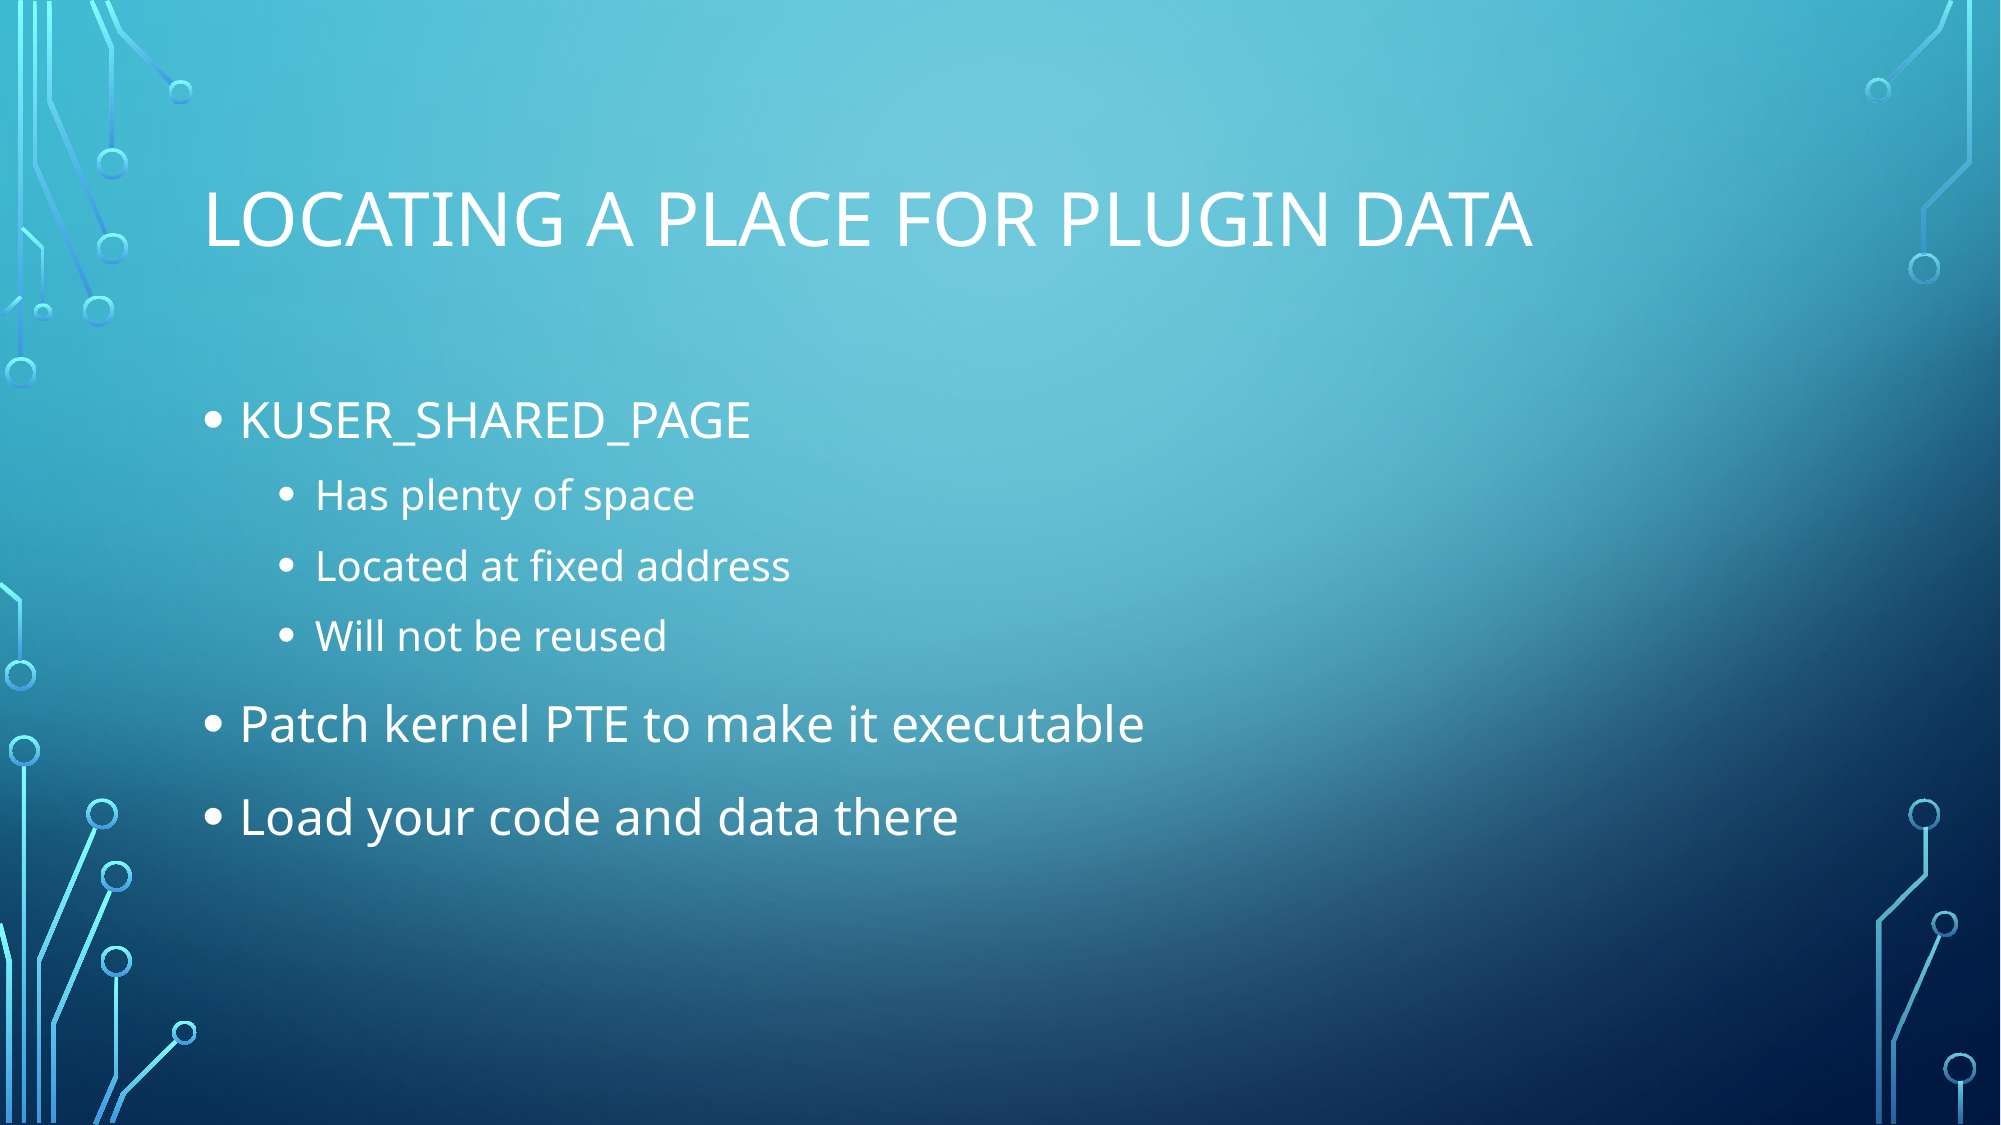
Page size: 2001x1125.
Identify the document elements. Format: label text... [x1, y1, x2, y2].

list KUSER_SHARED_PAGE Has plenty of space Located at fixed address Will not be reused Patch kernel PTE to make it executable Load your code and data there [187, 369, 1813, 950]
title LOCATING A PLACE FOR PLUGIN DATA [187, 101, 1813, 344]
